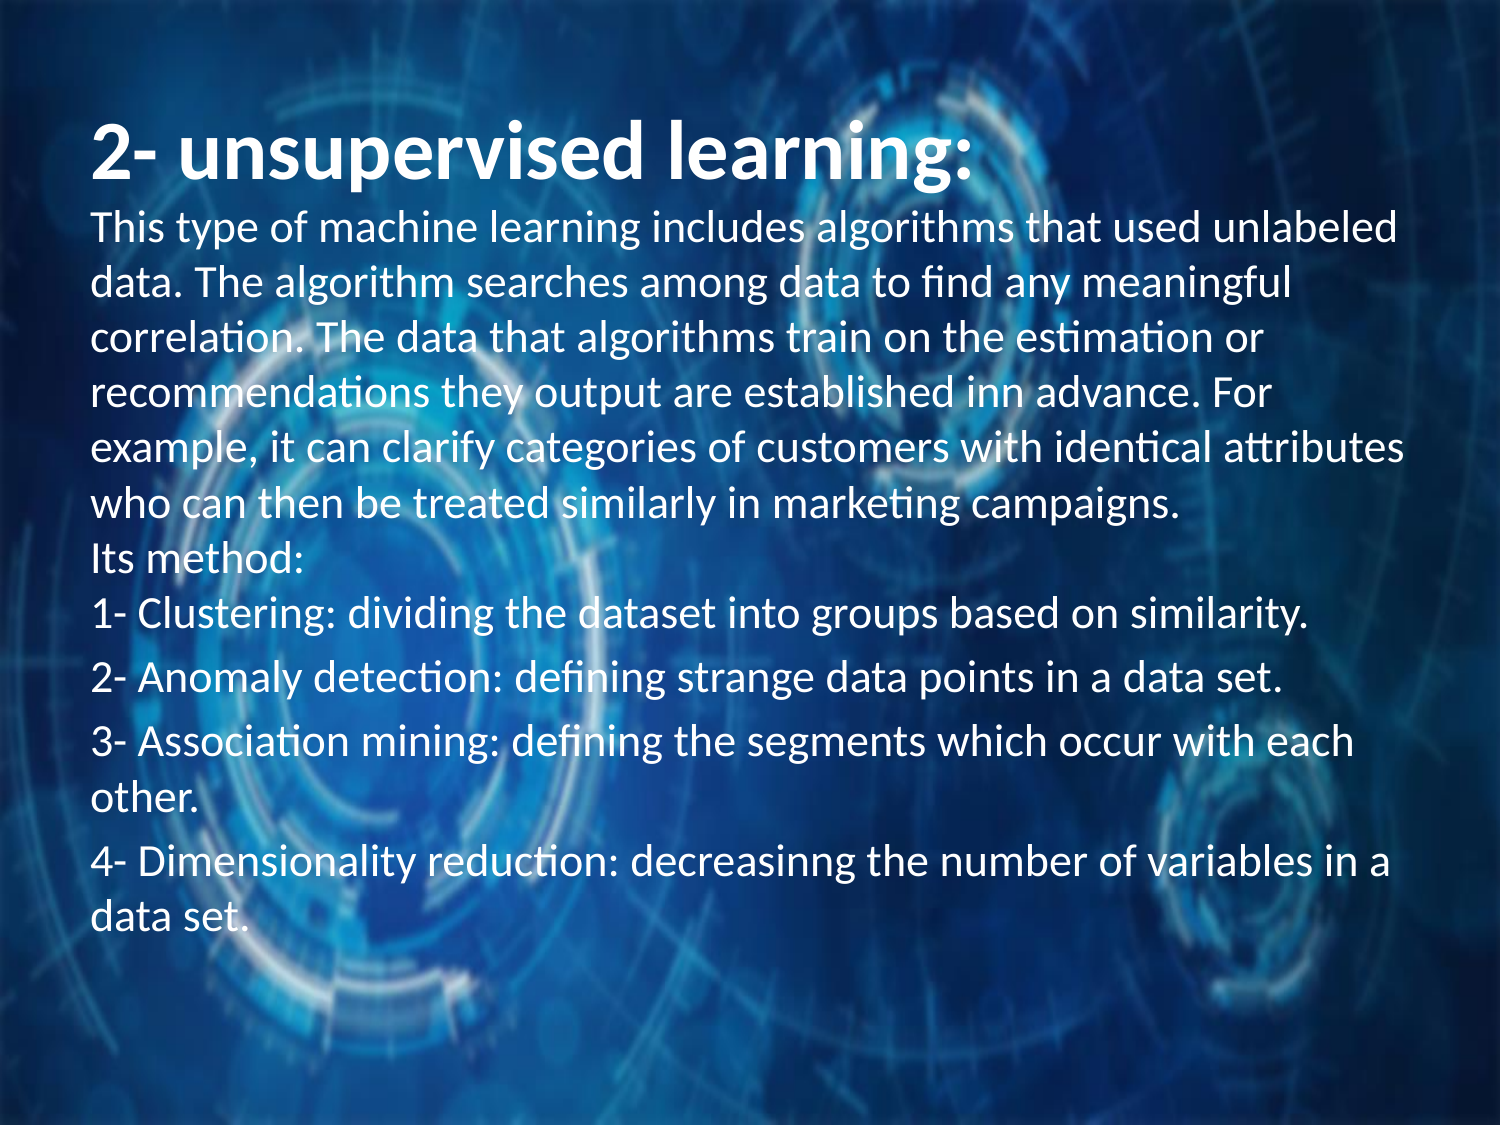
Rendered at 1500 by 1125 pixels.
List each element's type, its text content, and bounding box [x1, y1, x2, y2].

picture [0, 0, 1500, 1125]
list 2- unsupervised learning: This type of machine learning includes algorithms that used unlabeled data. The algorithm searches among data to find any meaningful correlation. The data that algorithms train on the estimation or recommendations they output are established inn advance. For example, it can clarify categories of customers with identical attributes who can then be treated similarly in marketing campaigns. Its method: 1- Clustering: dividing the dataset into groups based on similarity. 2- Anomaly detection: defining strange data points in a data set. 3- Association mining: defining the segments which occur with each other. 4- Dimensionality reduction: decreasinng the number of variables in a data set. [75, 87, 1425, 1005]
